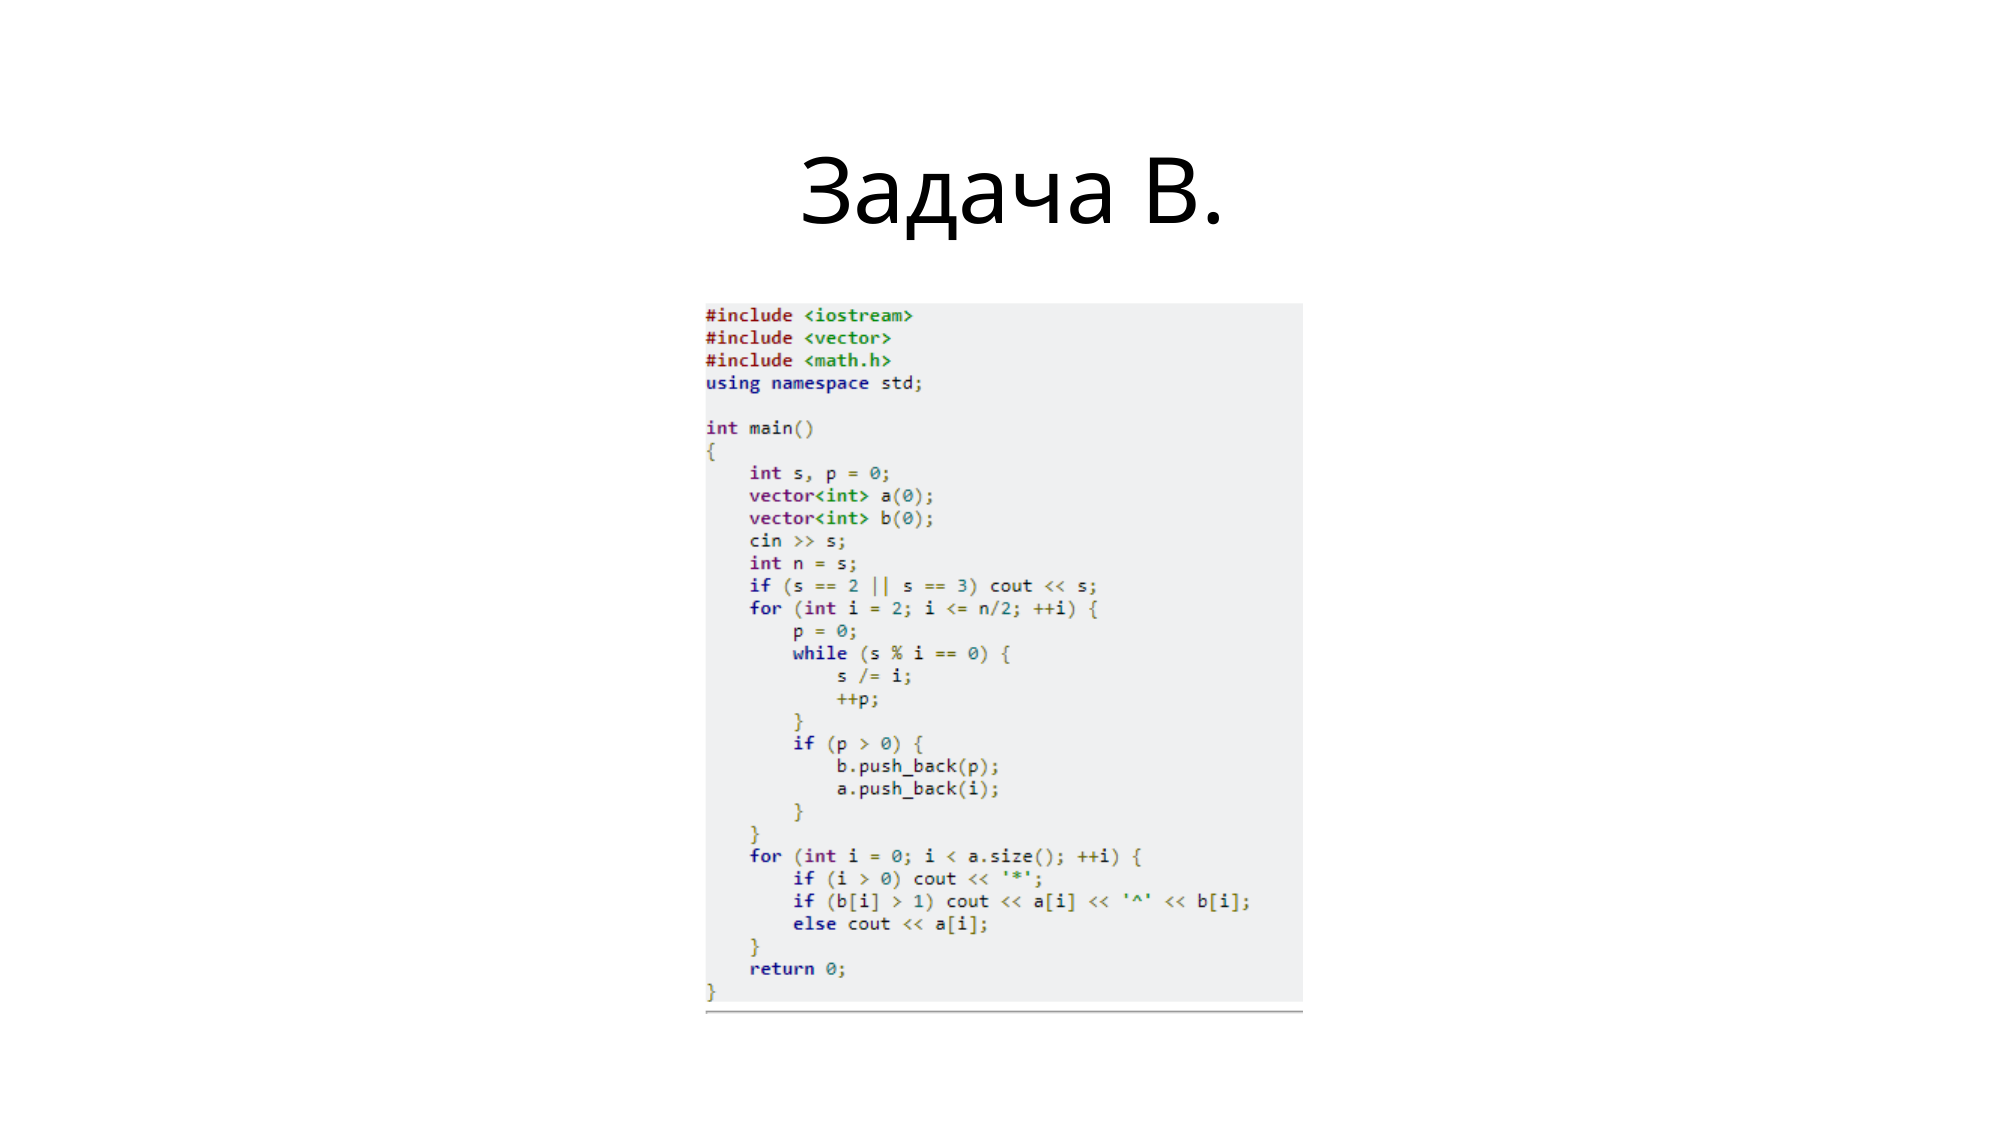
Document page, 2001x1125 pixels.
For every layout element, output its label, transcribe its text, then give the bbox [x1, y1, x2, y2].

text_box Задача B. [162, 84, 1888, 303]
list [697, 299, 1303, 1014]
